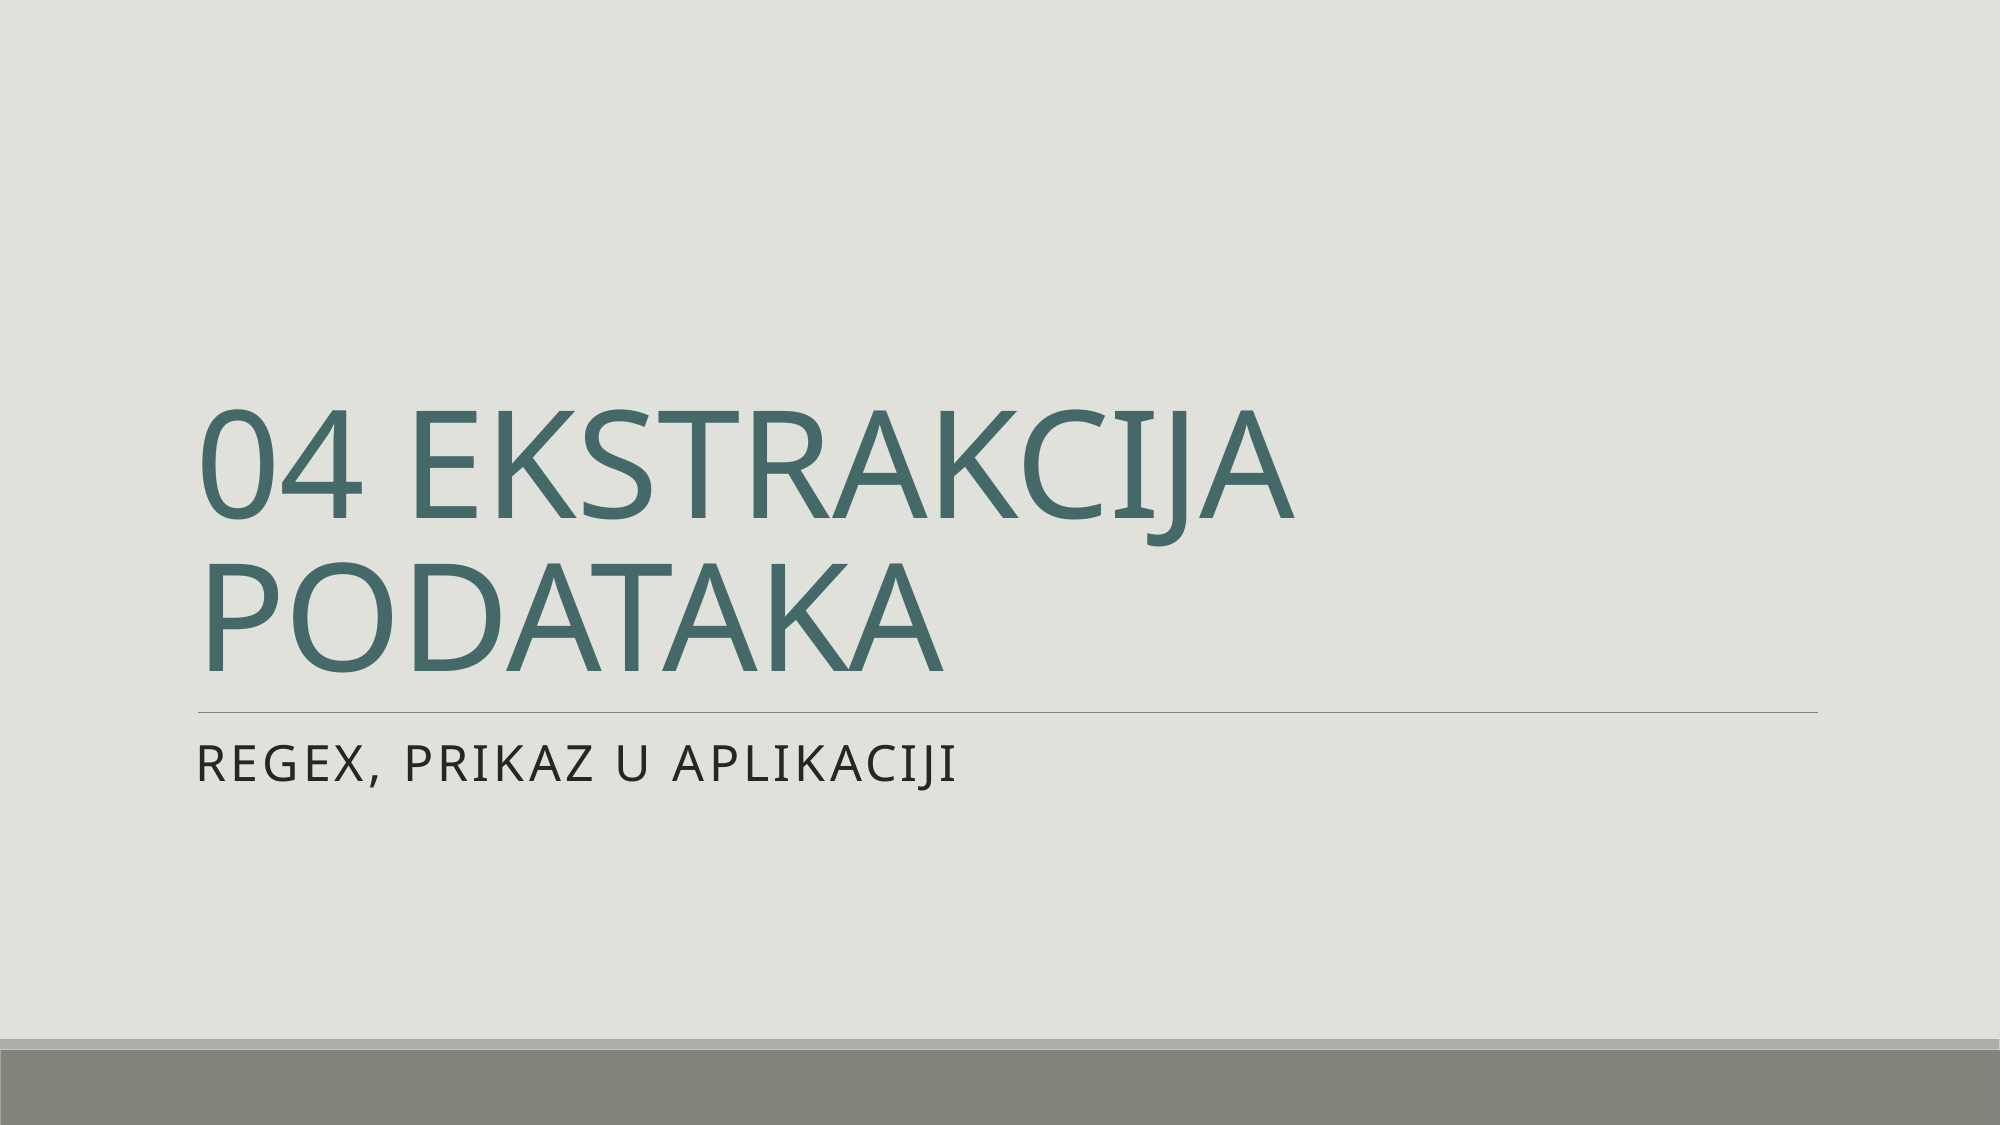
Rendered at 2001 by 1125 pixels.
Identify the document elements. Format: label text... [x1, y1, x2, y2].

subtitle REGEX, PRIKAZ U APLIKACIJI [180, 730, 1831, 919]
title 04 EKSTRAKCIJA PODATAKA [180, 124, 2000, 710]
